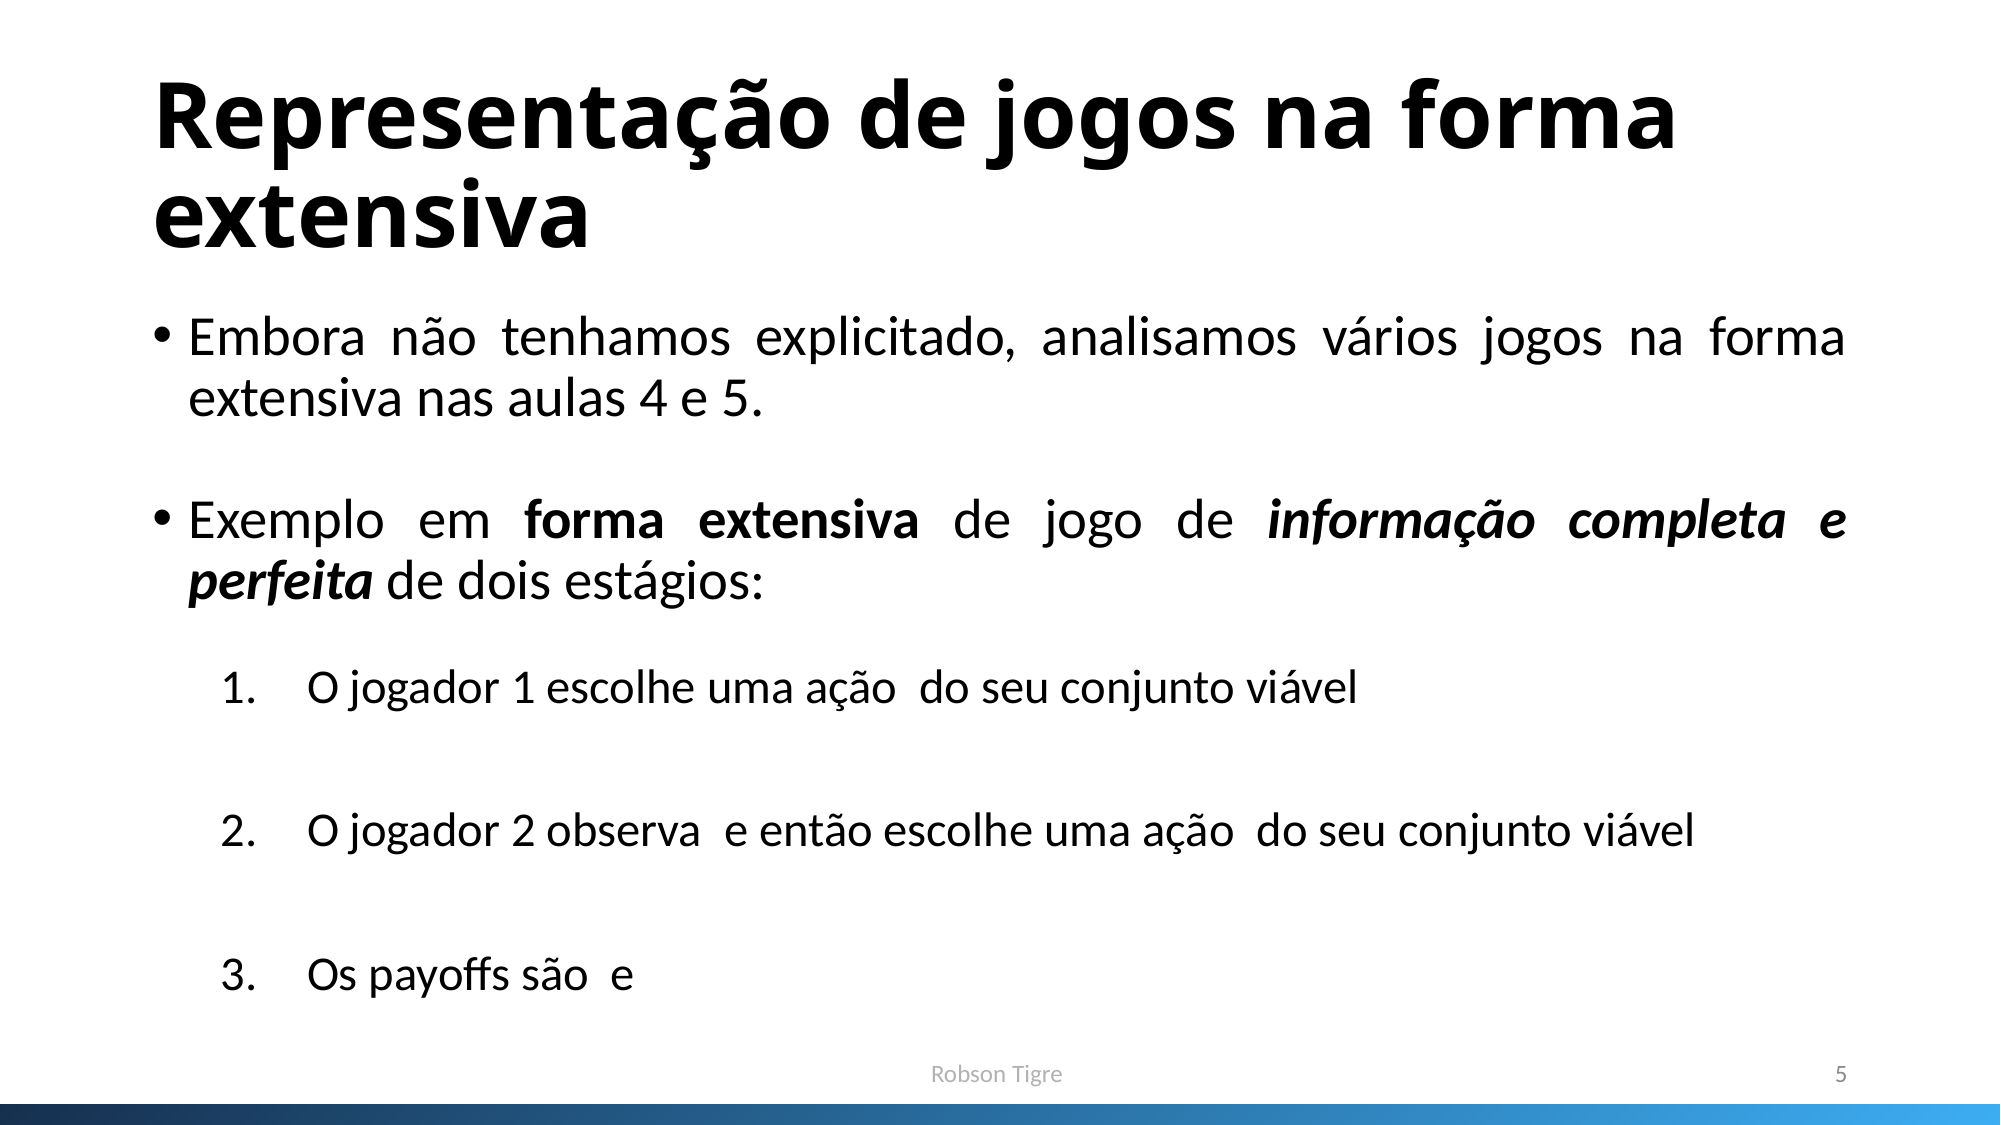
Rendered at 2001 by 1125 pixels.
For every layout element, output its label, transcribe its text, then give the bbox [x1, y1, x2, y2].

slide_number 5 [1412, 1042, 1863, 1103]
title Representação de jogos na forma extensiva [137, 59, 1863, 278]
footer Robson Tigre [662, 1042, 1338, 1103]
